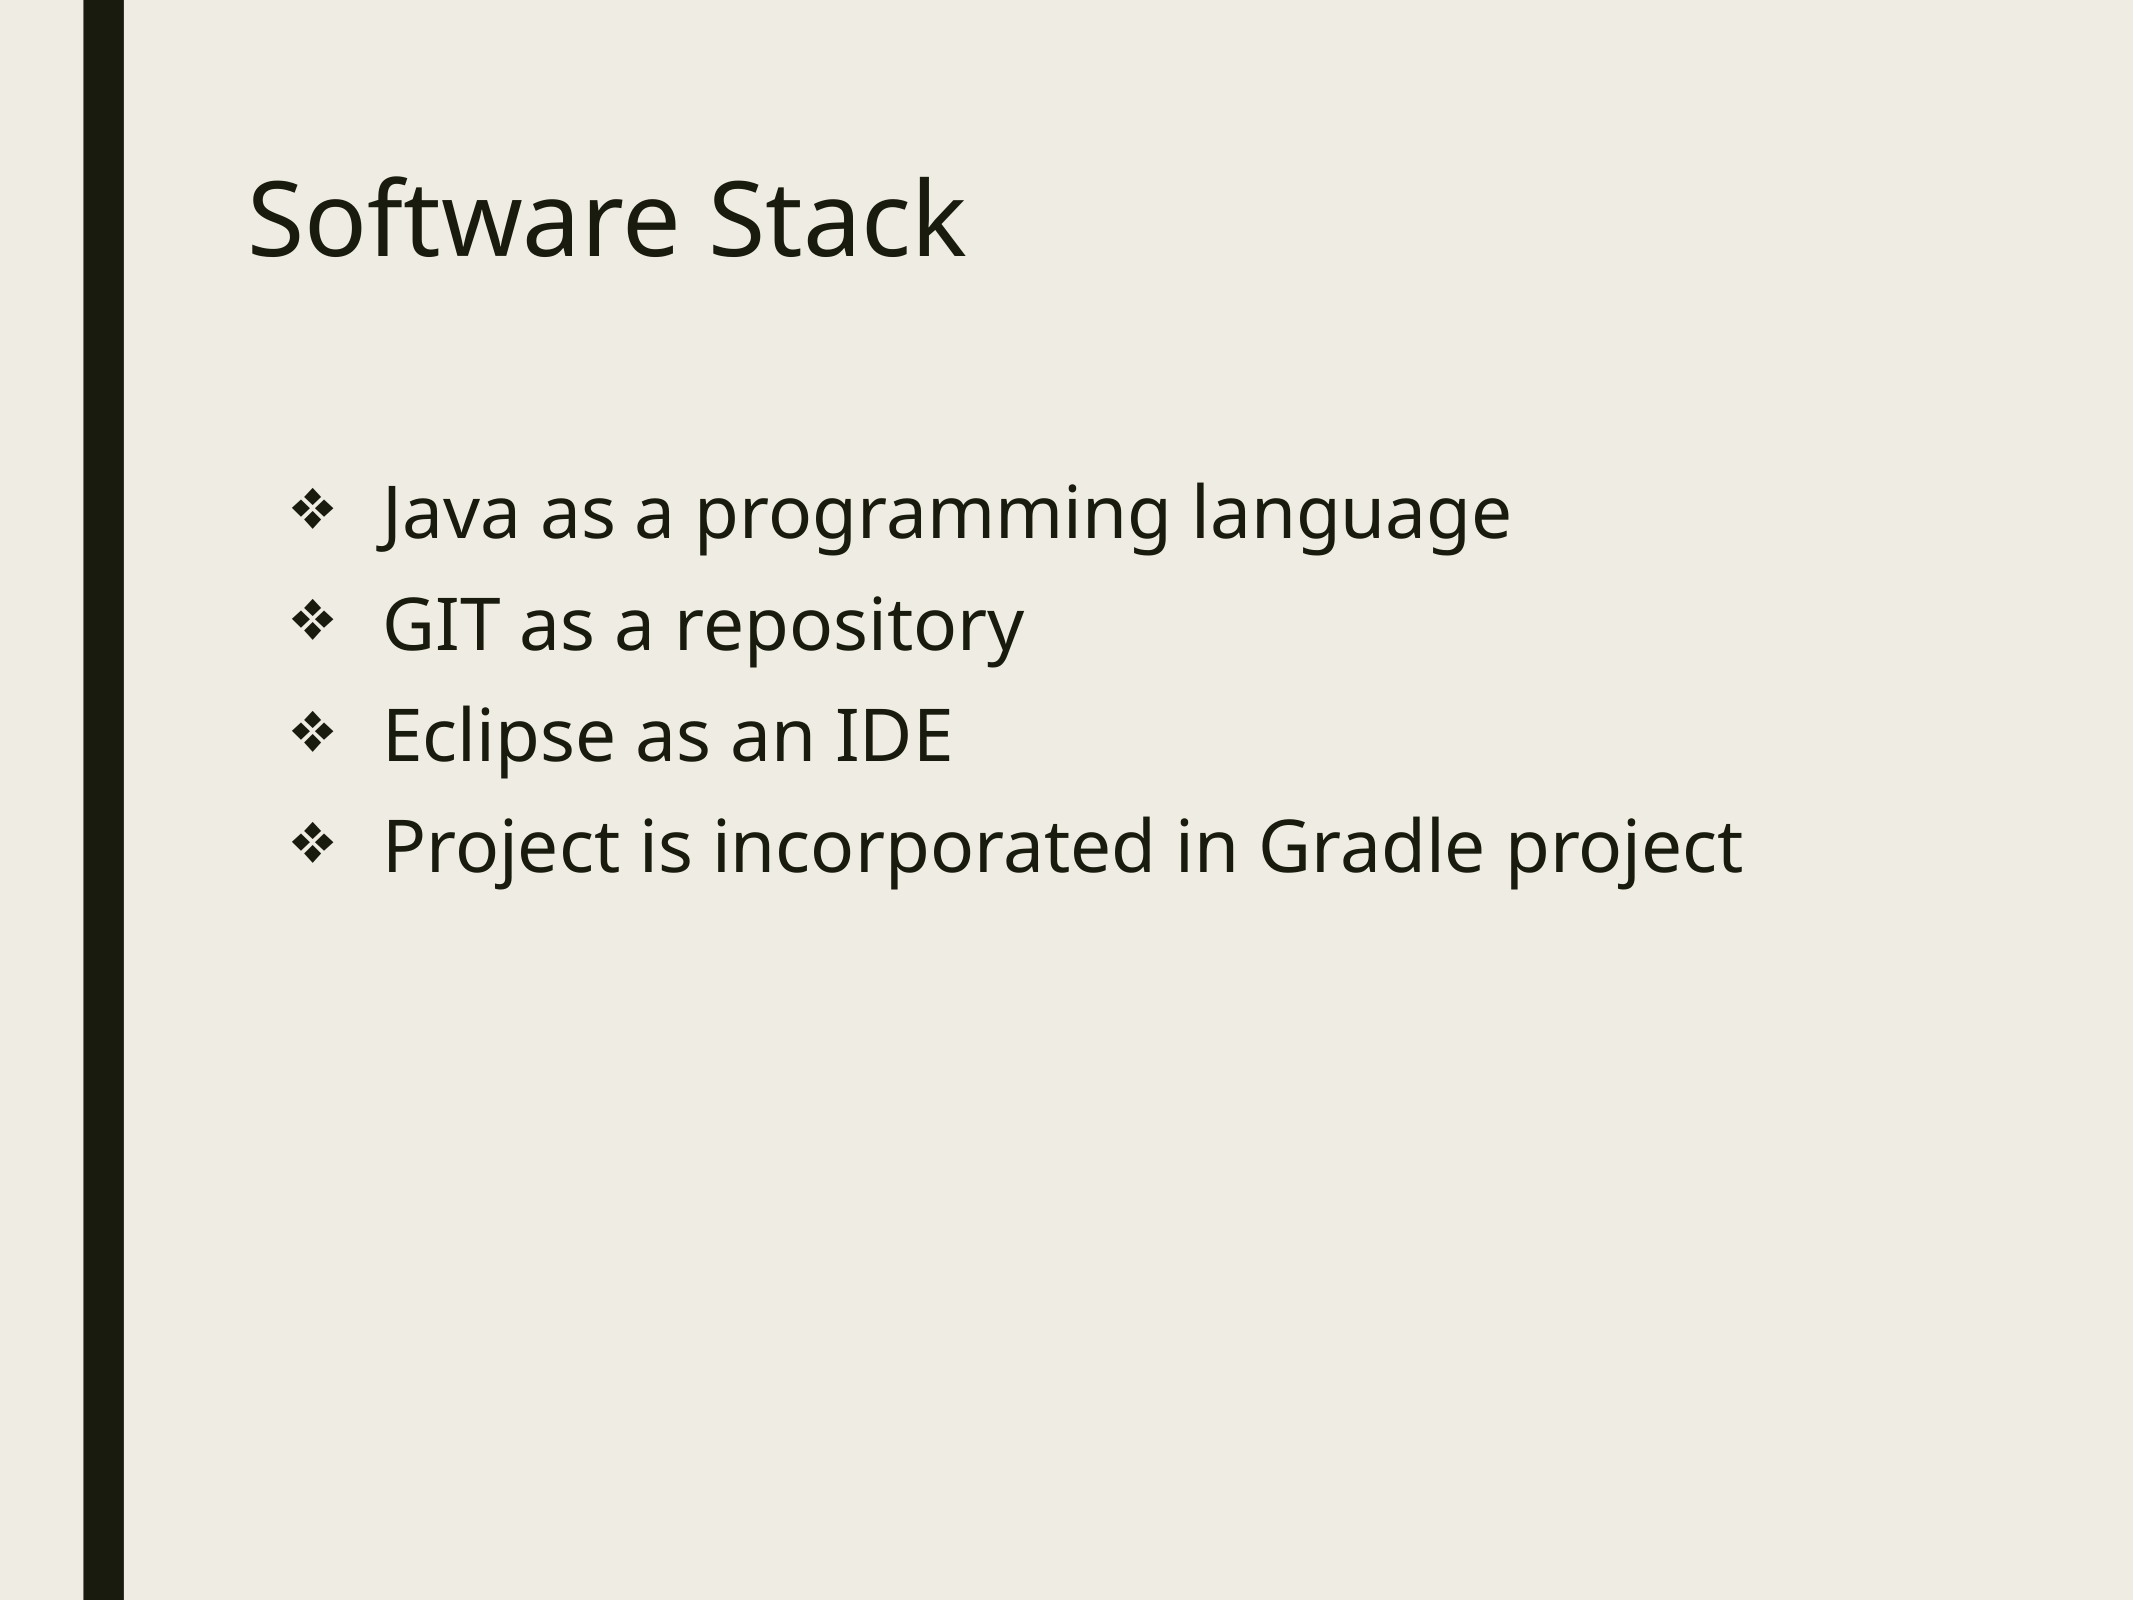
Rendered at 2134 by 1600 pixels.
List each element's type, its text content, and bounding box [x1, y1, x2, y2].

title Software Stack [239, 159, 1921, 508]
list Java as a programming language GIT as a repository Eclipse as an IDE Project is incorporated in Gradle project [284, 464, 1849, 1005]
